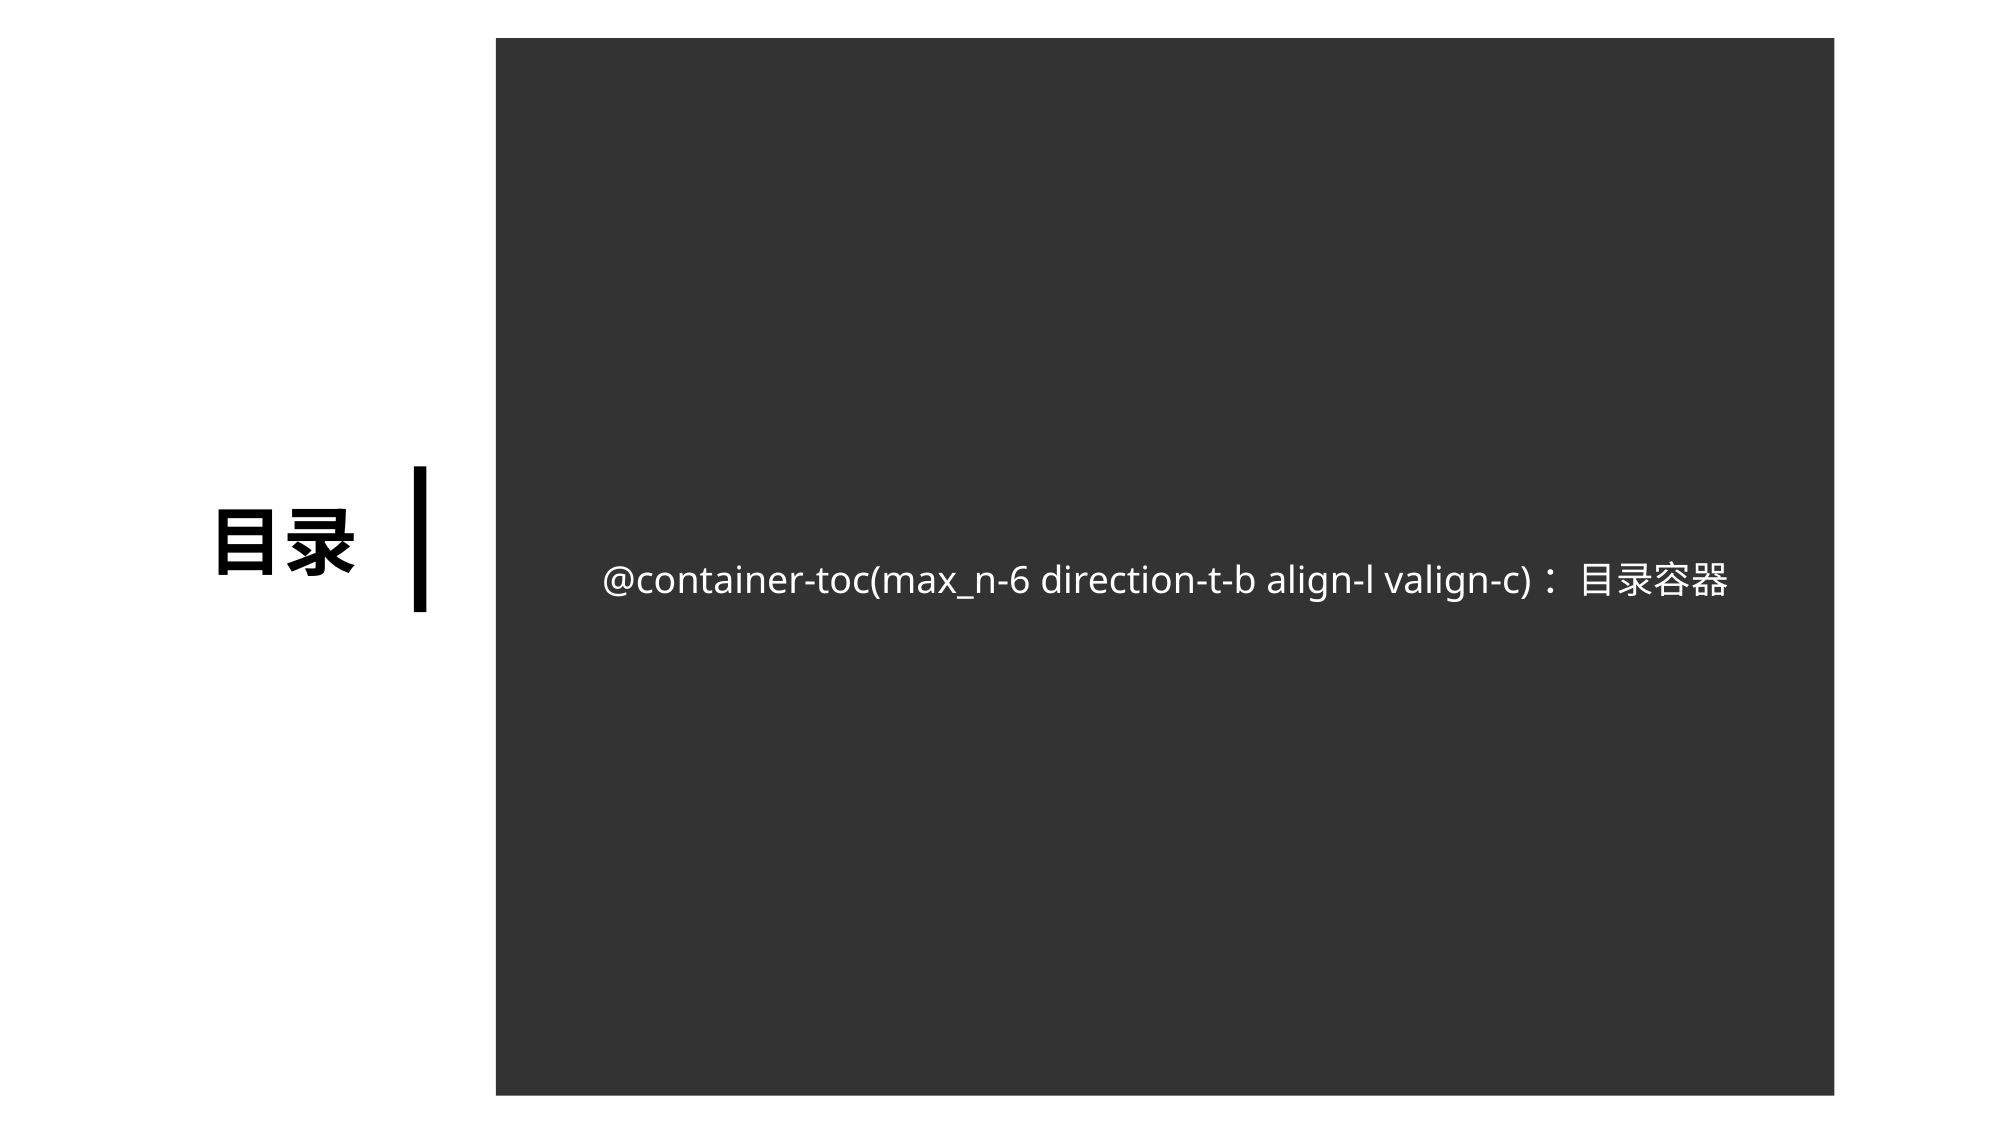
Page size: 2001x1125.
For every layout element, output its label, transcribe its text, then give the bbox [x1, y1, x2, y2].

text_box 目录 [52, 466, 374, 613]
text_box @container-toc(max_n-6 direction-t-b align-l valign-c)：目录容器 [495, 37, 1836, 1097]
text_box [413, 465, 427, 613]
